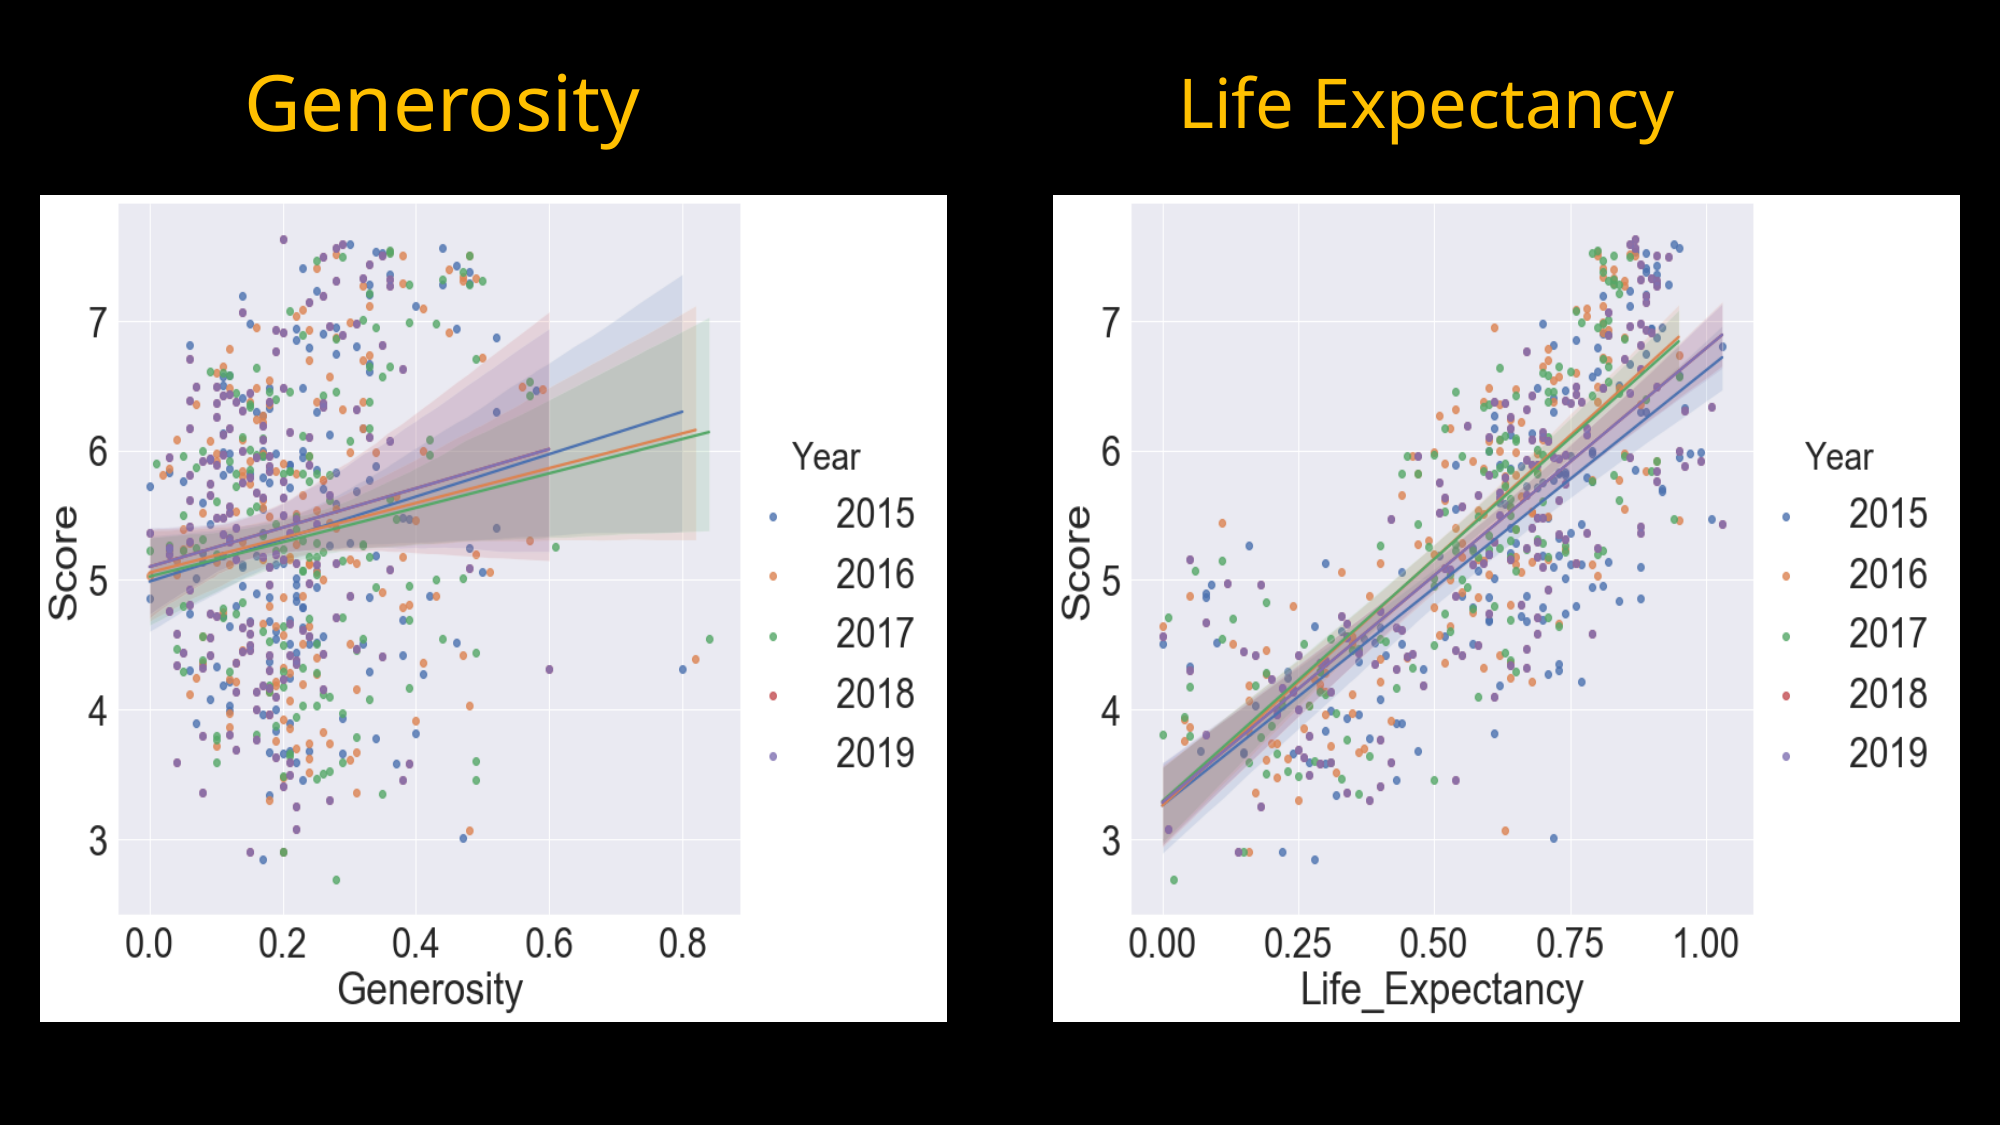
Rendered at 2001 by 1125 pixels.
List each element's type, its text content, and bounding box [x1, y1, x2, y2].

picture [40, 195, 947, 1022]
picture [1053, 195, 1960, 1022]
text_box Life Expectancy [1163, 31, 1771, 175]
title Generosity [229, 47, 711, 159]
